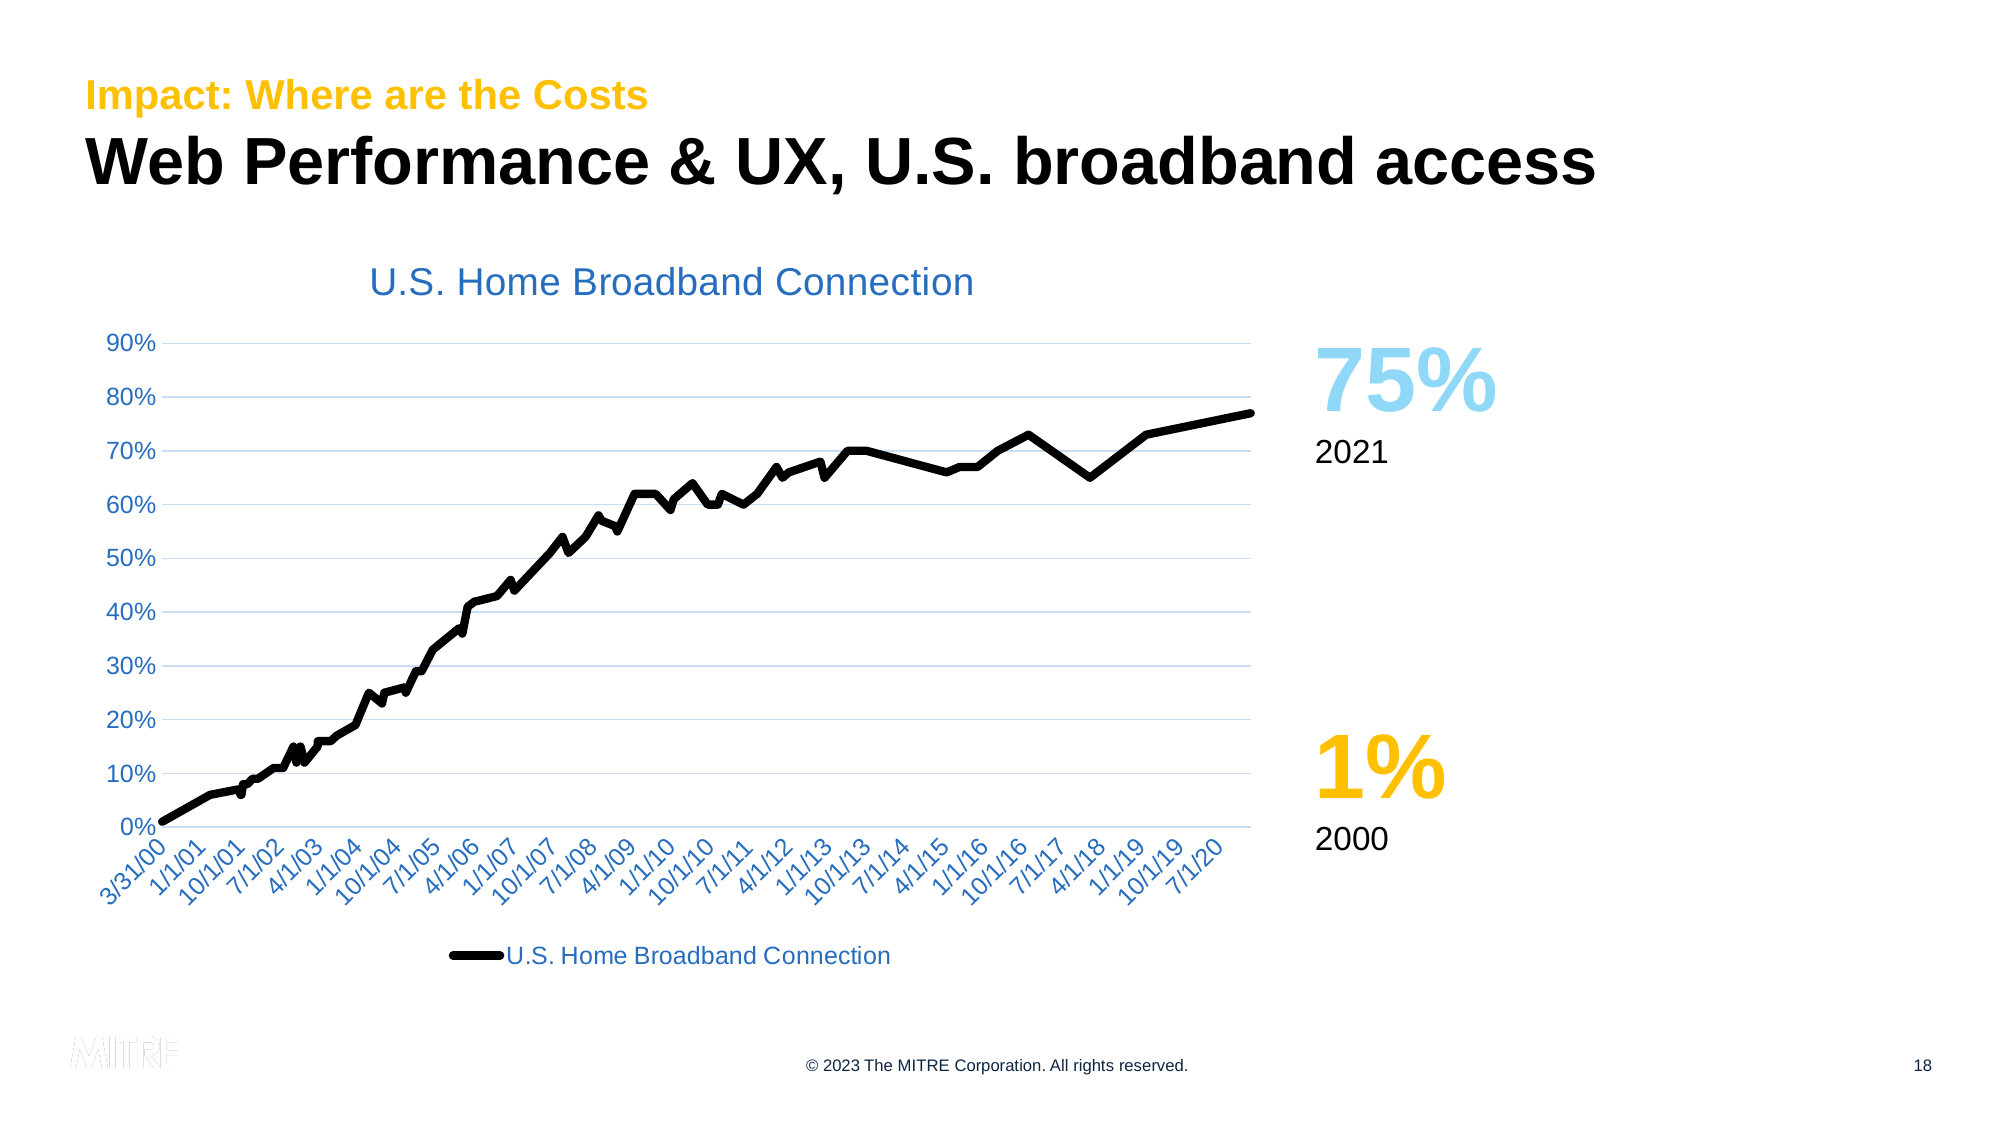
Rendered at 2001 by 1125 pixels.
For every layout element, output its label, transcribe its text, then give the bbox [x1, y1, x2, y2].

slide_number 18 [1830, 1050, 1933, 1080]
picture [70, 1037, 178, 1068]
chart [69, 224, 1275, 975]
text_box 75% 2021 1% 2000 [1299, 312, 1975, 925]
title Impact: Where are the Costs Web Performance & UX, U.S. broadband access [70, 60, 1931, 225]
footer © 2023 The MITRE Corporation. All rights reserved. [276, 1050, 1724, 1080]
